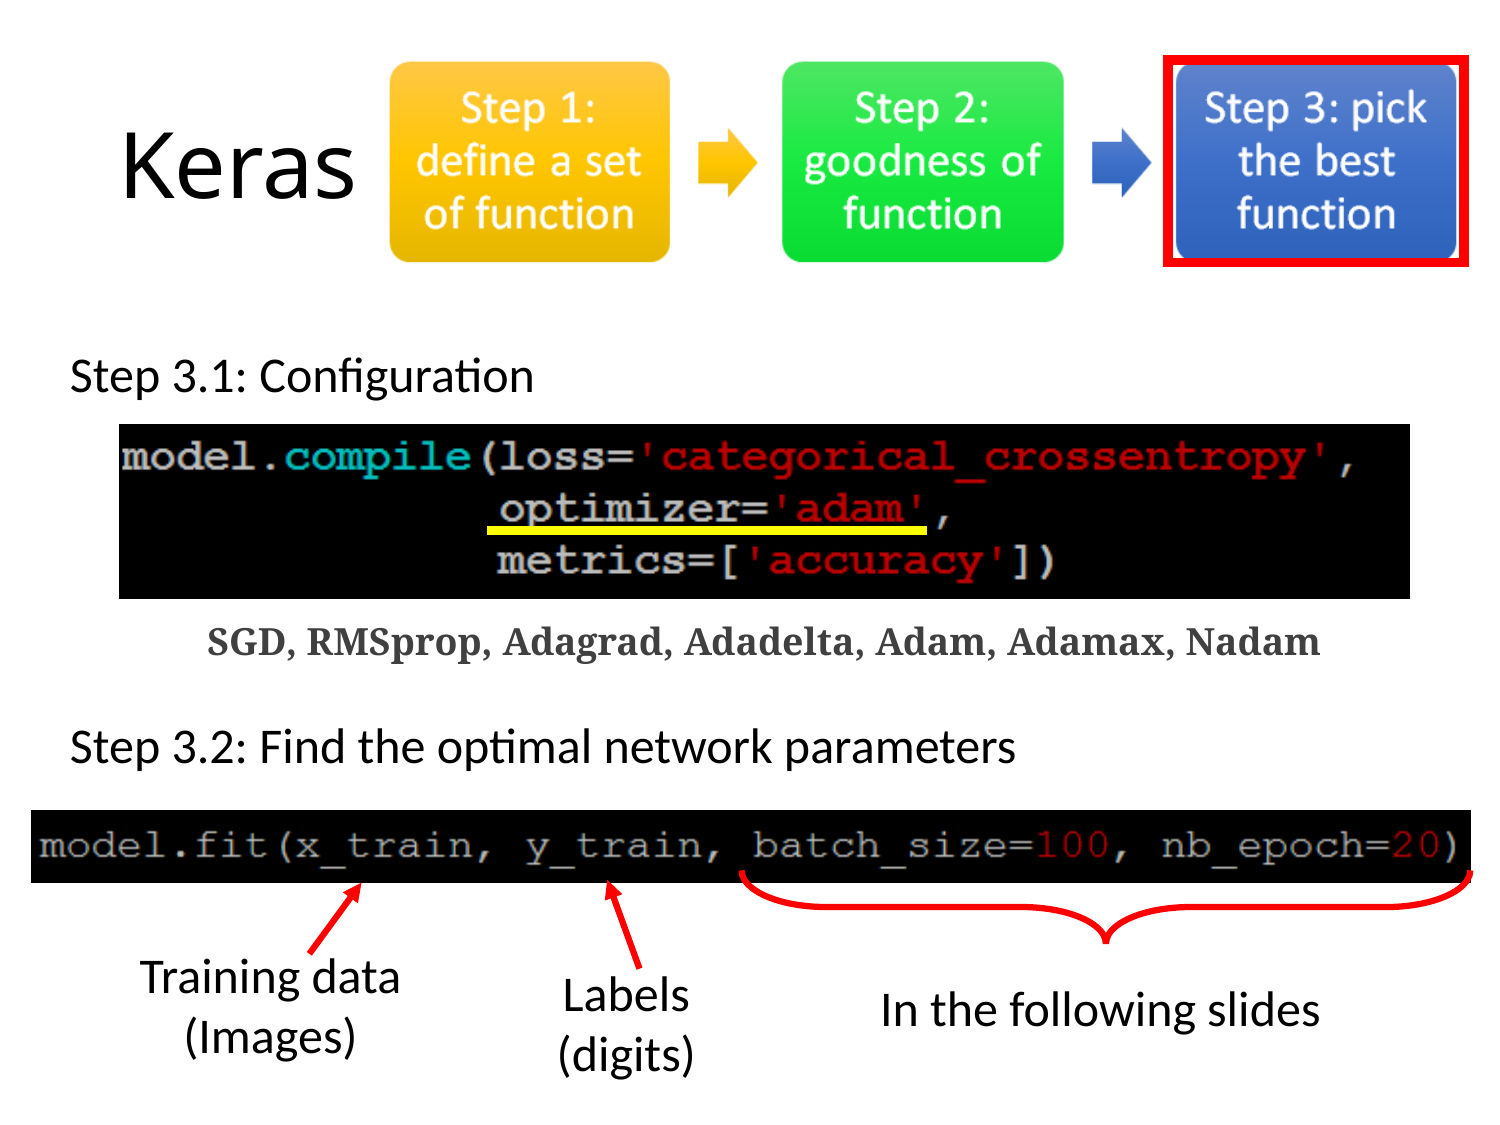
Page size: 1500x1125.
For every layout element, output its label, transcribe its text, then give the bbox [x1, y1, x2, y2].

text_box Step 3.1: Configuration [55, 335, 627, 410]
text_box Step 3.2: Find the optimal network parameters [55, 706, 1080, 781]
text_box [309, 882, 362, 954]
text_box Training data (Images) [121, 936, 420, 1072]
text_box Labels (digits) [477, 953, 776, 1089]
text_box In the following slides [846, 969, 1354, 1045]
picture [386, 54, 1468, 270]
picture [31, 810, 1471, 883]
text_box [746, 883, 1466, 944]
picture [119, 424, 1410, 599]
title Keras [103, 59, 1397, 278]
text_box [607, 879, 640, 969]
text_box SGD, RMSprop, Adagrad, Adadelta, Adam, Adamax, Nadam [164, 610, 1366, 671]
